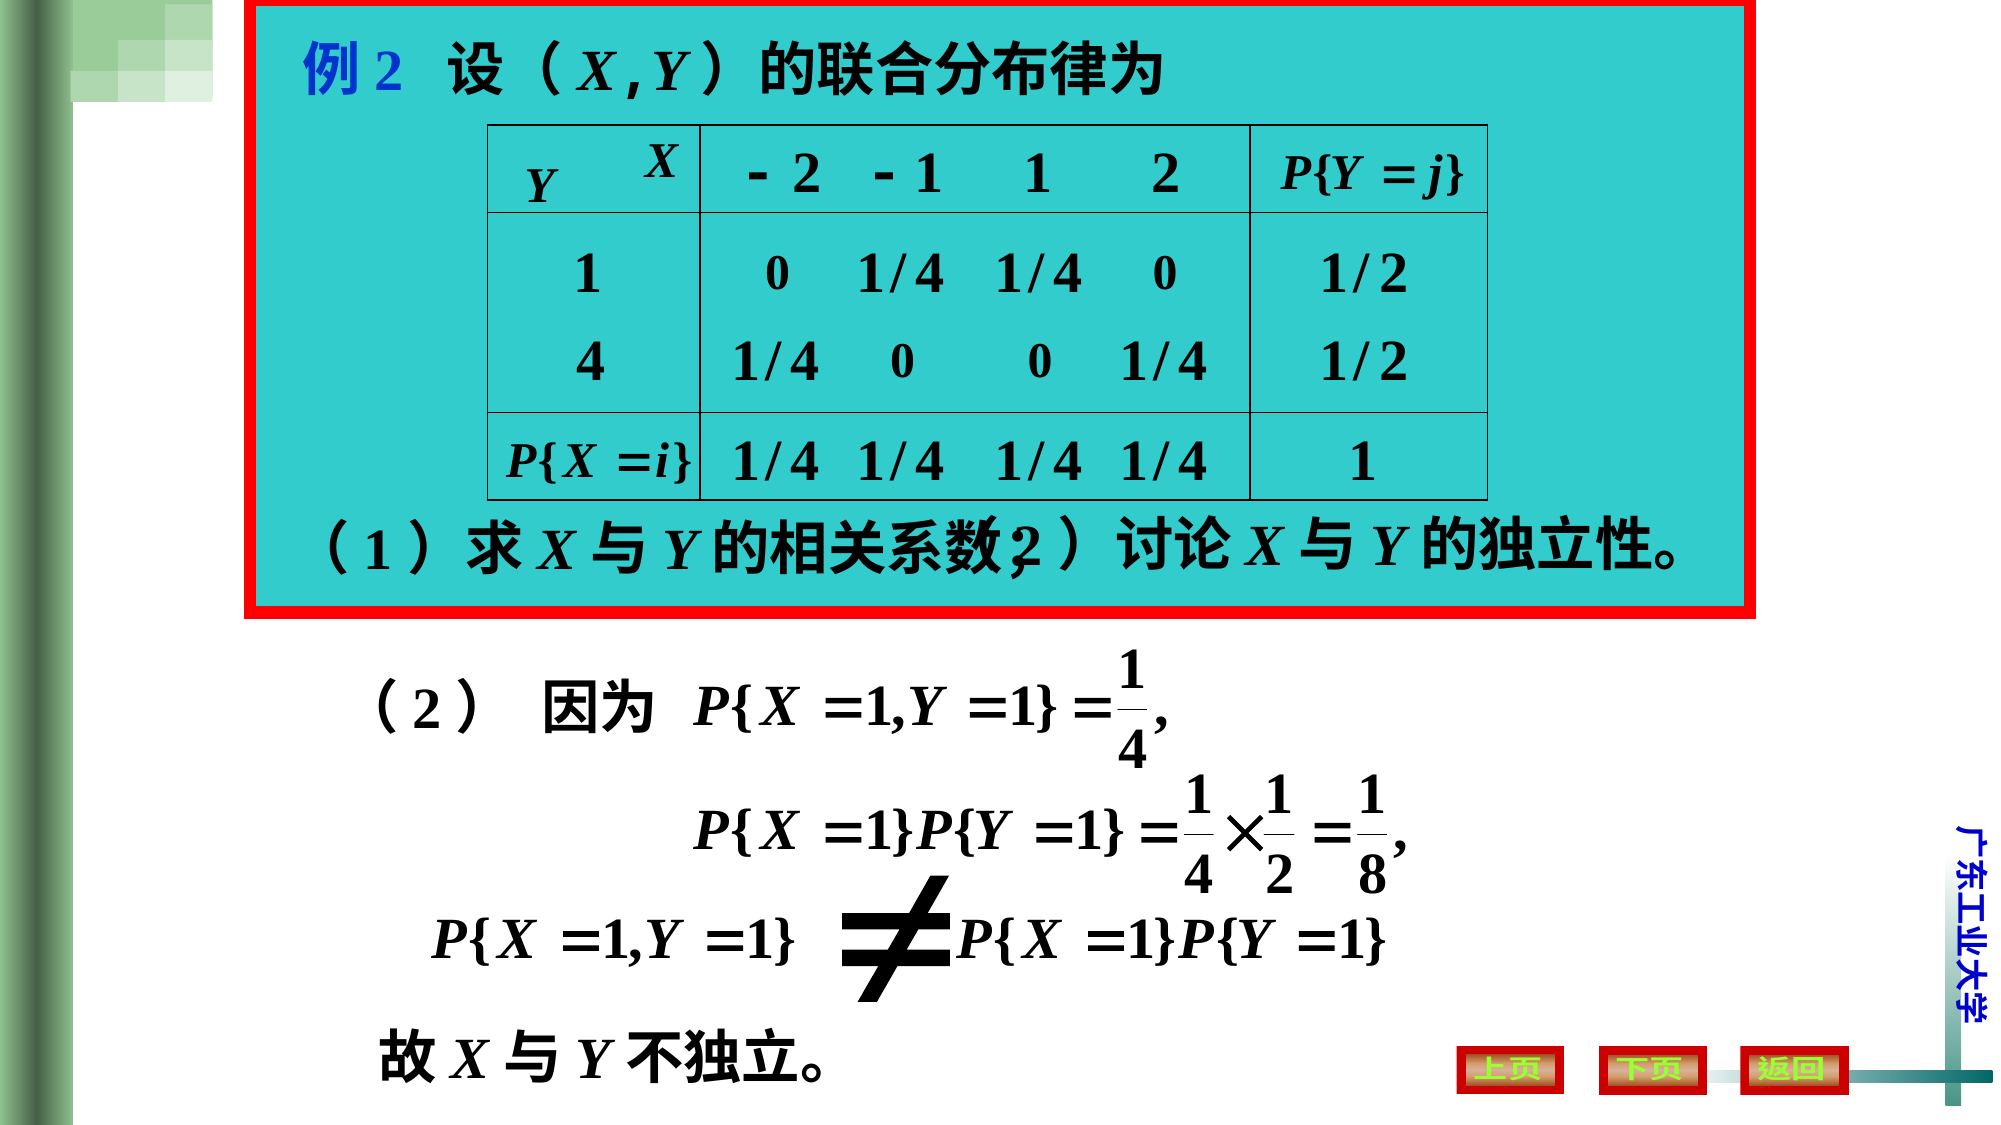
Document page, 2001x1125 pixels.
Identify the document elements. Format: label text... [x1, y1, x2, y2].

table_cell [488, 213, 494, 412]
table_cell [1468, 413, 1487, 499]
table_cell [1472, 213, 1487, 412]
table_cell [488, 413, 498, 499]
text_box （1）求X与Y的相关系数； [276, 504, 1090, 589]
text_box 例2 设（X,Y）的联合分布律为 [287, 24, 1481, 110]
text_box 因为 [526, 662, 682, 748]
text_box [687, 762, 1411, 901]
table_header [1251, 126, 1487, 212]
text_box （2）讨论X与Y的独立性。 [926, 500, 1740, 585]
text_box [687, 637, 1171, 761]
text_box [249, 0, 1750, 613]
table_header [701, 126, 1249, 135]
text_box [499, 137, 1467, 492]
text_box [424, 912, 797, 976]
table_header [488, 126, 699, 212]
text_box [812, 874, 951, 1013]
text_box 故X与Y不独立。 [363, 1012, 887, 1098]
text_box （2） [325, 662, 526, 748]
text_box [954, 912, 1388, 976]
